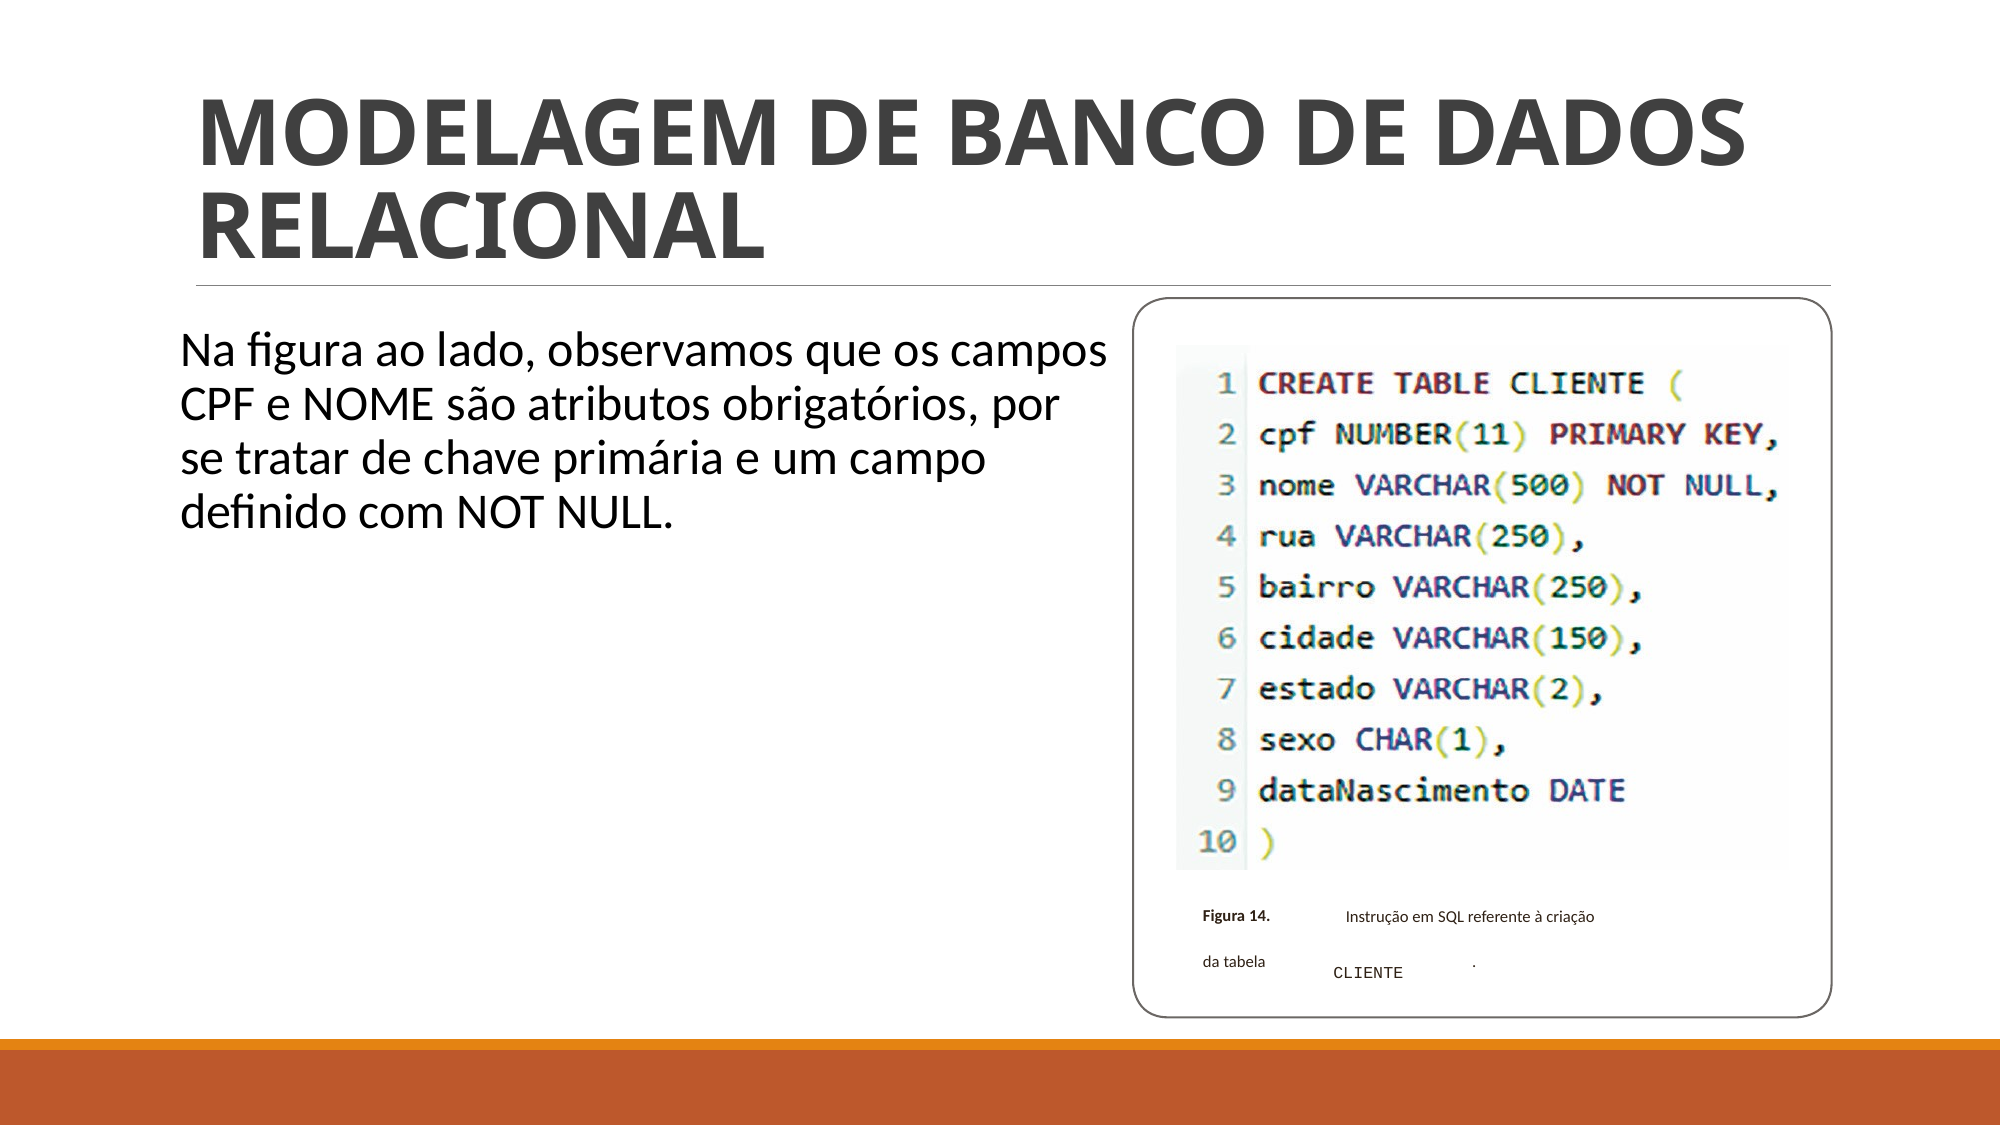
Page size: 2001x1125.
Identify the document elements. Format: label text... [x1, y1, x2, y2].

title MODELAGEM DE BANCO DE DADOS RELACIONAL [180, 47, 1830, 285]
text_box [1132, 297, 1954, 1018]
list Na figura ao lado, observamos que os campos CPF e NOME são atributos obrigatórios, por se tratar de chave primária e um campo definido com NOT NULL. [179, 314, 1116, 1036]
